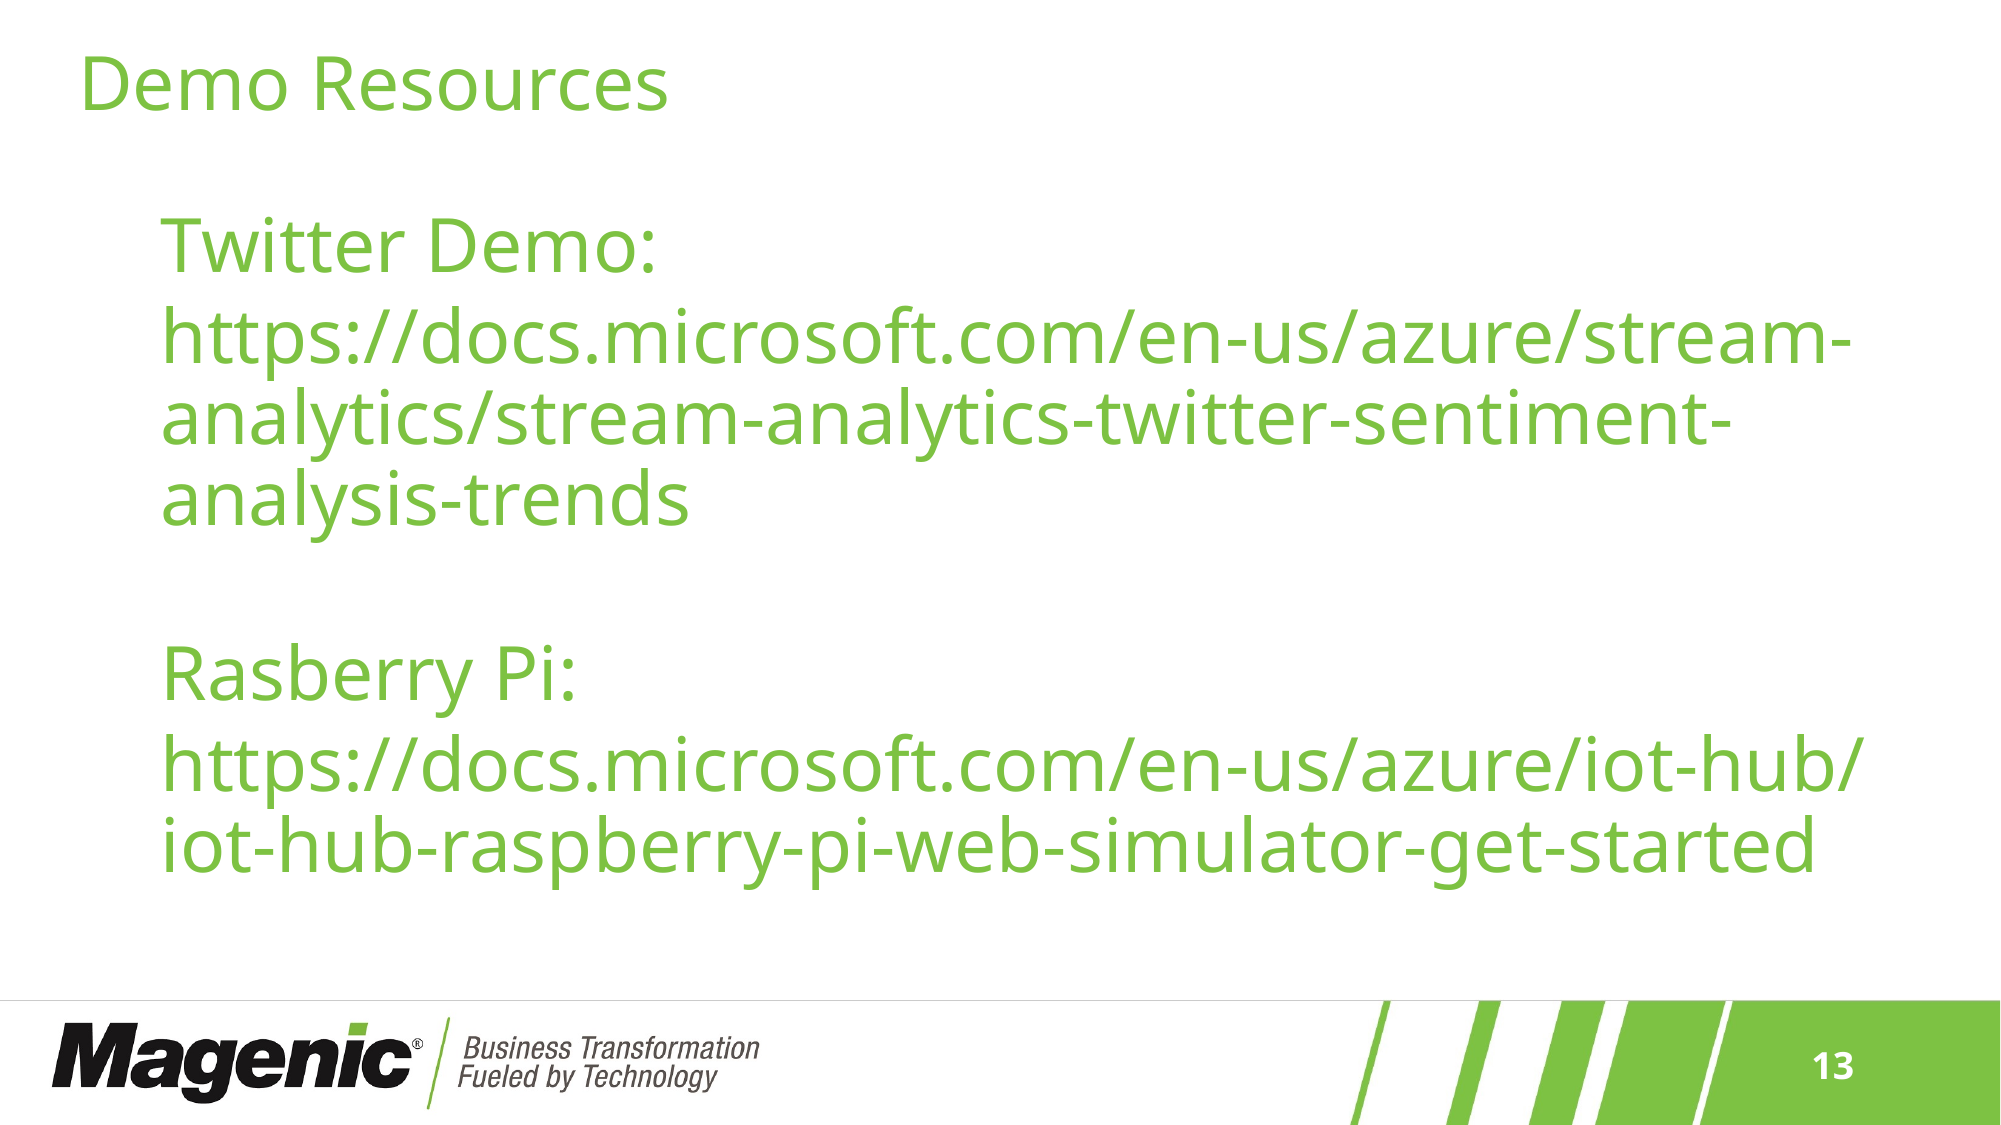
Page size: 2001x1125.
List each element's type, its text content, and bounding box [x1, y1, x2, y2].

title Demo Resources [63, 41, 1938, 131]
picture [0, 0, 2001, 1125]
list Twitter Demo: https://docs.microsoft.com/en-us/azure/stream-analytics/stream-analytics-twitter-sentiment-analysis-trends Rasberry Pi: https://docs.microsoft.com/en-us/azure/iot-hub/iot-hub-raspberry-pi-web-simulator-get-started [70, 149, 1946, 997]
